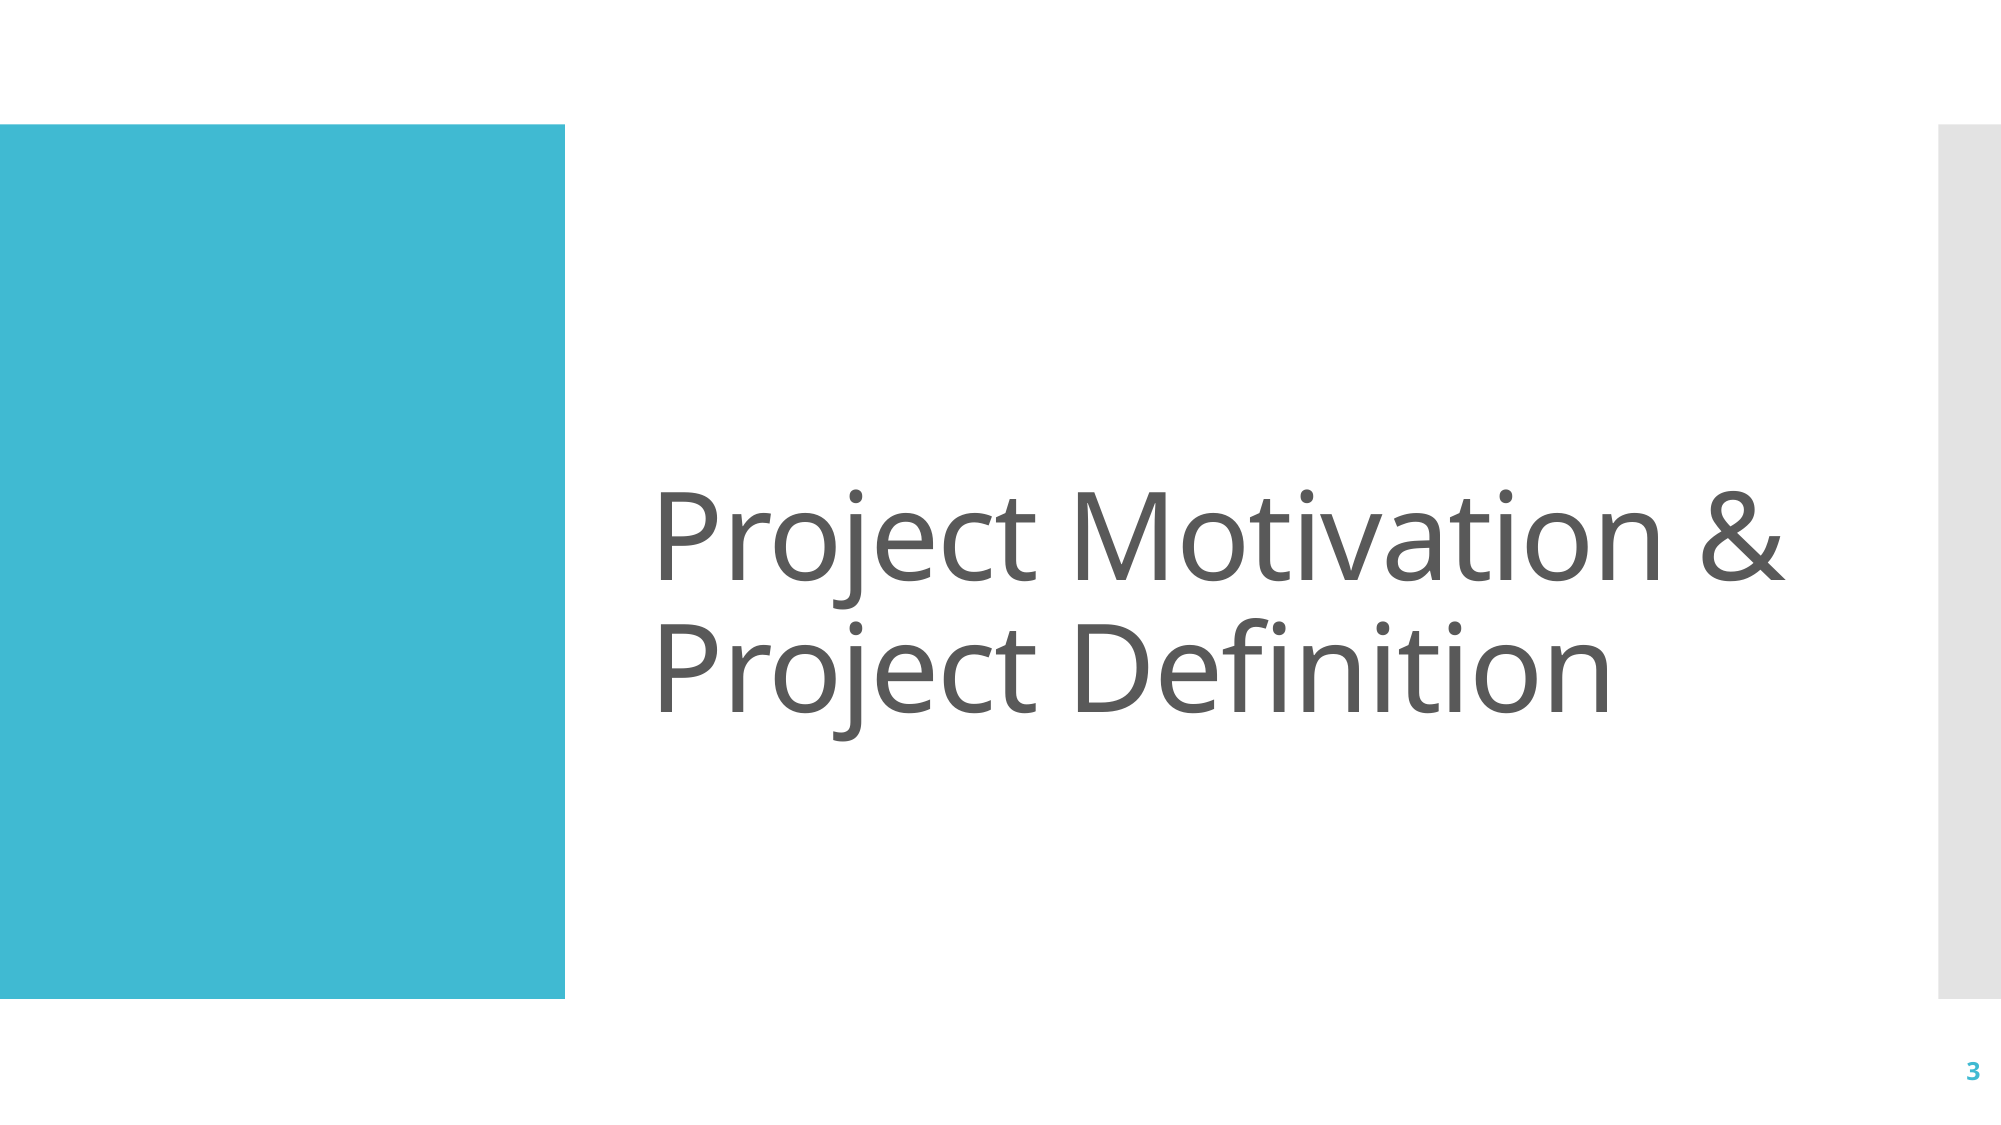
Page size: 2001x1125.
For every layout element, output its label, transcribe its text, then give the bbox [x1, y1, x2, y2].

slide_number 3 [1744, 1042, 1996, 1103]
title Project Motivation & Project Definition [634, 213, 1835, 747]
